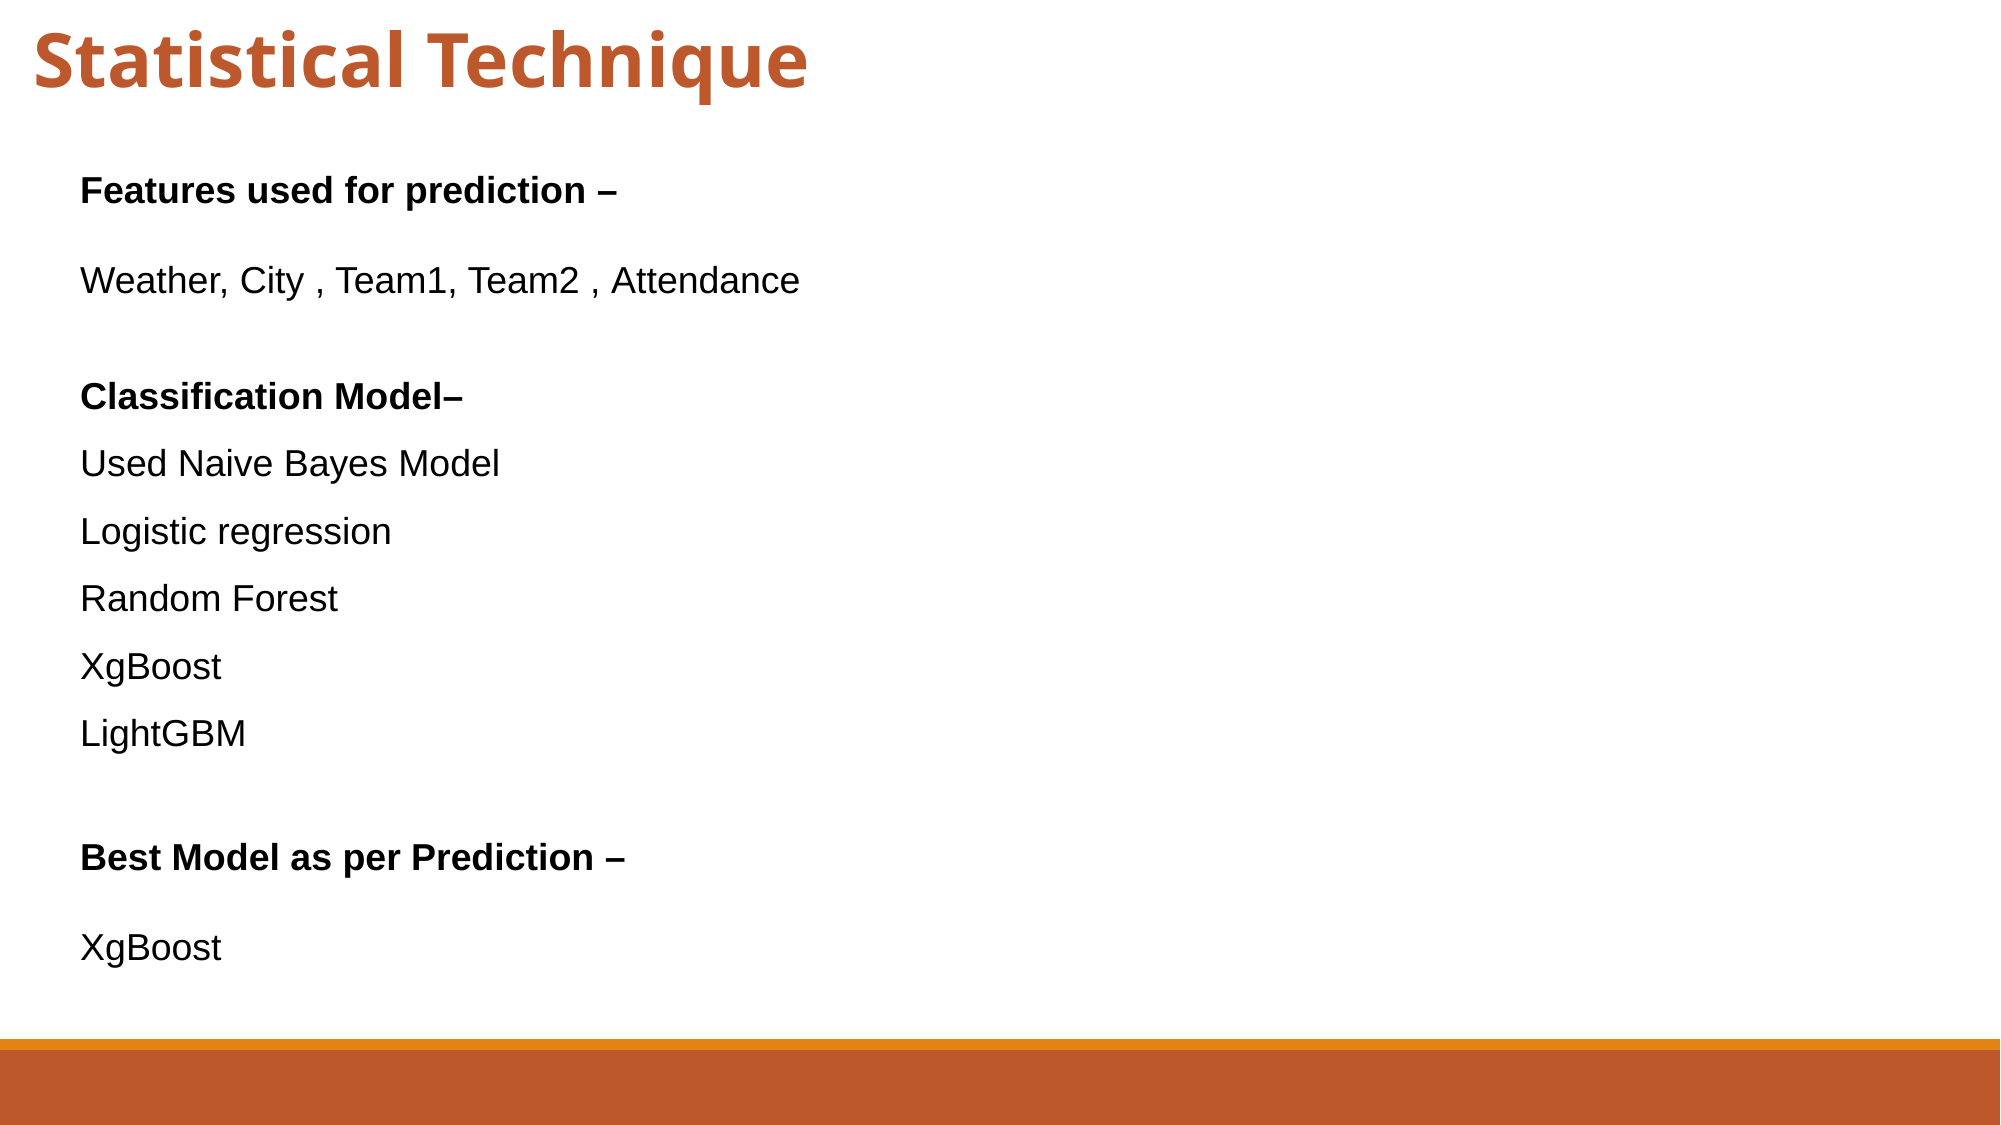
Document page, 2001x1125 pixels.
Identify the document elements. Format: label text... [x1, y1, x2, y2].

text_box Features used for prediction – Weather, City , Team1, Team2 , Attendance [65, 113, 1935, 309]
text_box Classification Model– Used Naive Bayes Model Logistic regression Random Forest XgBoost LightGBM [65, 319, 1935, 762]
text_box Best Model as per Prediction – XgBoost [65, 780, 1935, 976]
text_box Statistical Technique [18, 0, 1824, 114]
